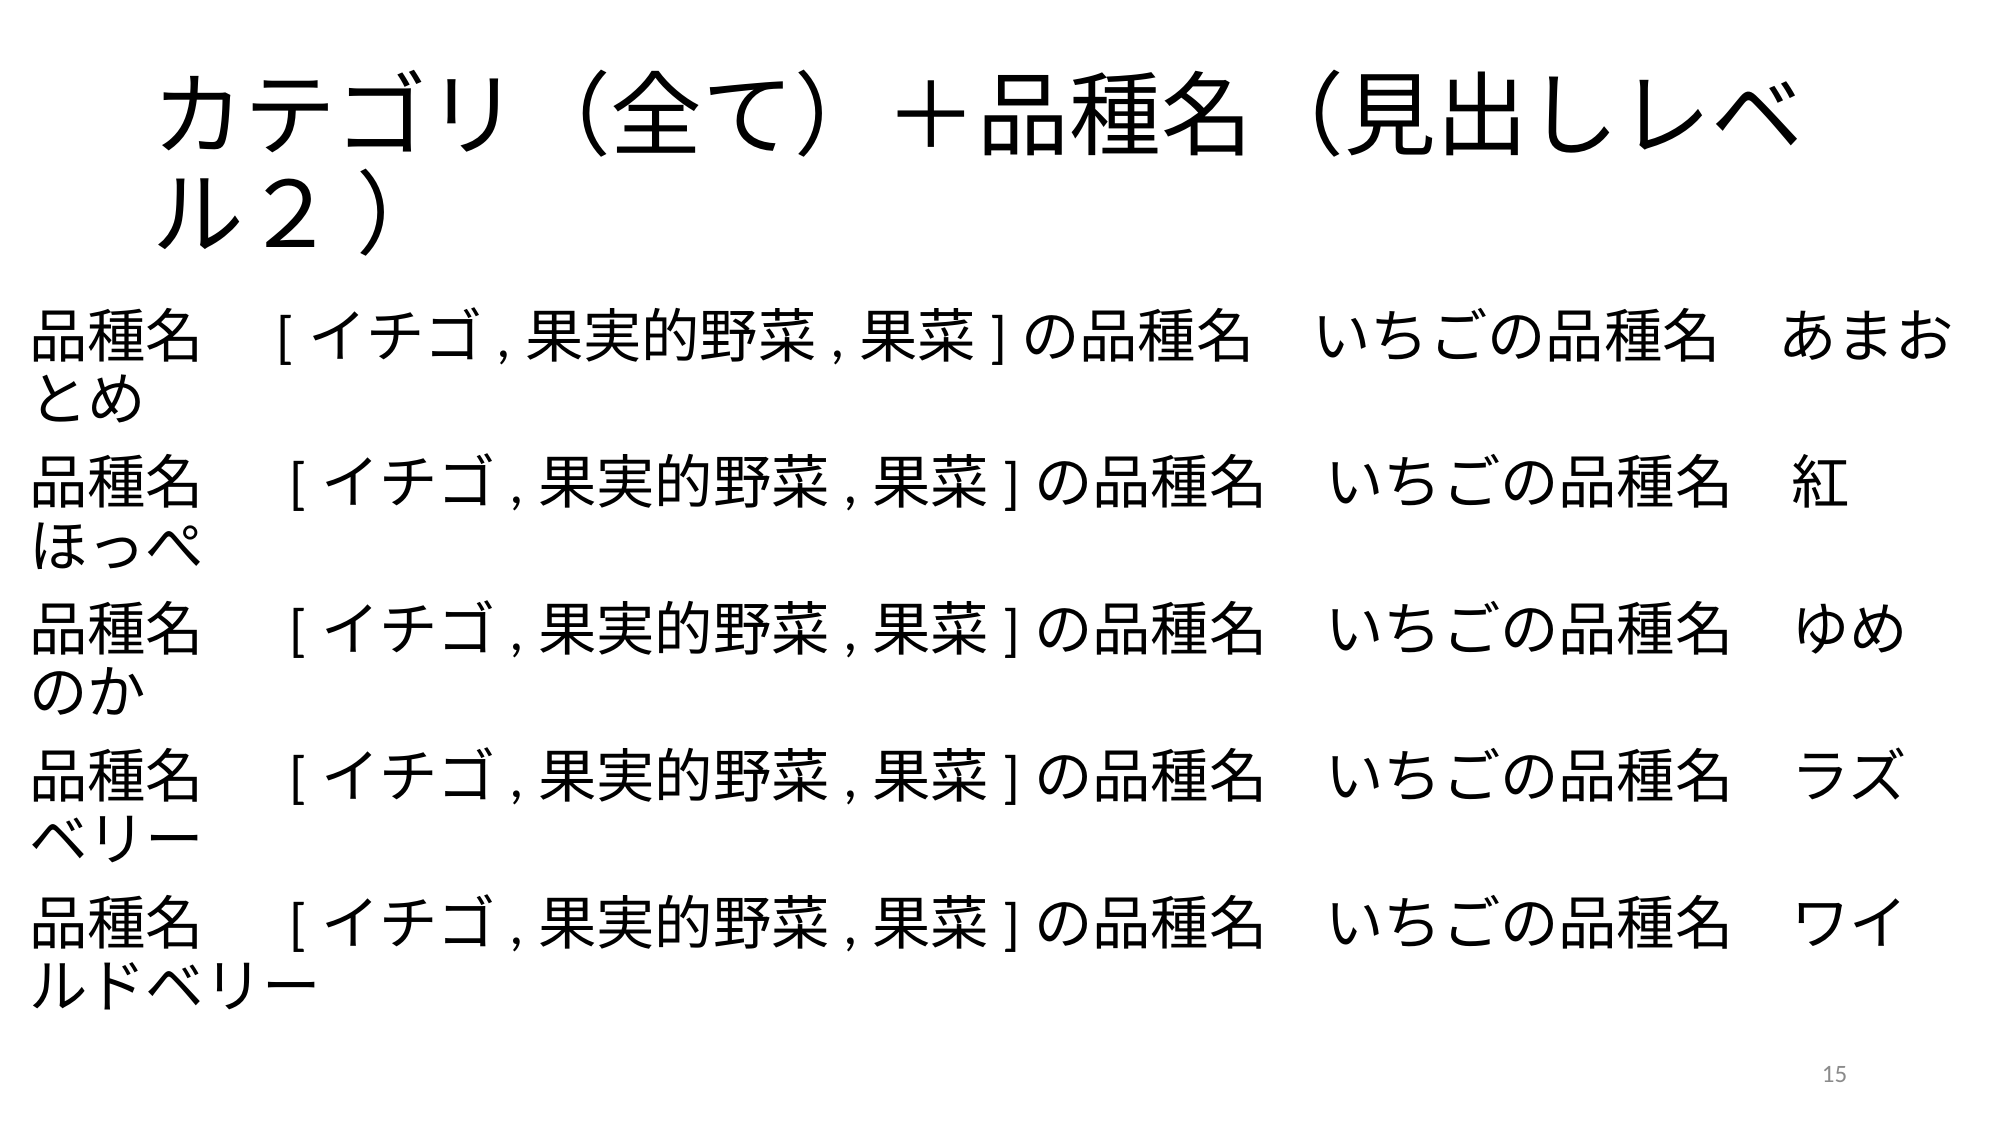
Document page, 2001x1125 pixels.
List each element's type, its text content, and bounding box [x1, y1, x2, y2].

list 品種名 [イチゴ,果実的野菜,果菜]の品種名 いちごの品種名 あまおとめ 品種名 [イチゴ,果実的野菜,果菜]の品種名 いちごの品種名 紅ほっぺ 品種名 [イチゴ,果実的野菜,果菜]の品種名 いちごの品種名 ゆめのか 品種名 [イチゴ,果実的野菜,果菜]の品種名 いちごの品種名 ラズベリー 品種名 [イチゴ,果実的野菜,果菜]の品種名 いちごの品種名 ワイルドベリー [14, 299, 1972, 1014]
slide_number 15 [1412, 1042, 1863, 1103]
title カテゴリ（全て）＋品種名（見出しレベル２ ） [137, 59, 1863, 278]
